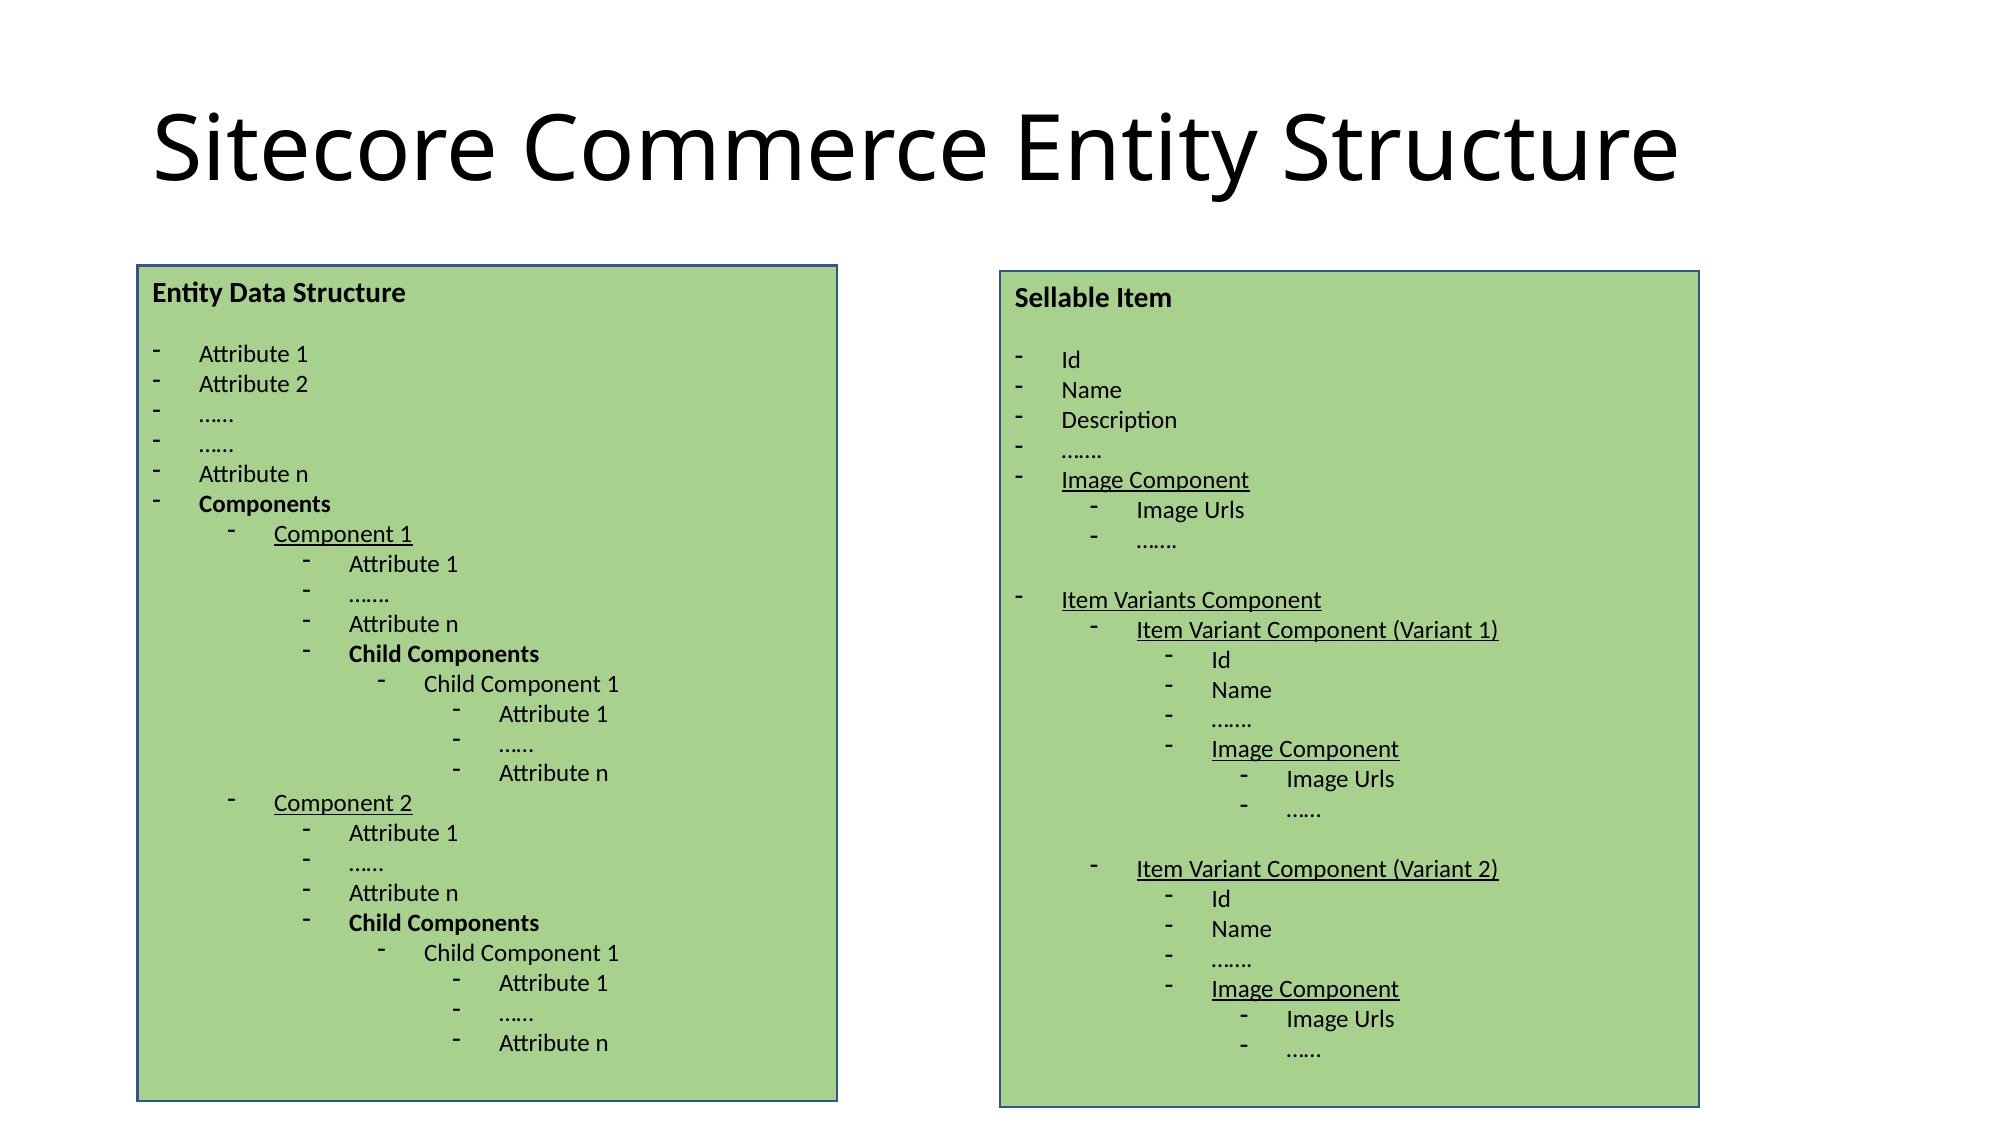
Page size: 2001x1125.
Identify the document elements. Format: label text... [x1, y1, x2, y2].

text_box Entity Data Structure Attribute 1 Attribute 2 …… …… Attribute n Components Component 1 Attribute 1 ……. Attribute n Child Components Child Component 1 Attribute 1 …… Attribute n Component 2 Attribute 1 …… Attribute n Child Components Child Component 1 Attribute 1 …… Attribute n [136, 264, 838, 1102]
title Sitecore Commerce Entity Structure [137, 42, 1863, 260]
text_box Sellable Item Id Name Description ……. Image Component Image Urls ……. Item Variants Component Item Variant Component (Variant 1) Id Name ……. Image Component Image Urls …… Item Variant Component (Variant 2) Id Name ……. Image Component Image Urls …… [999, 270, 1700, 1108]
